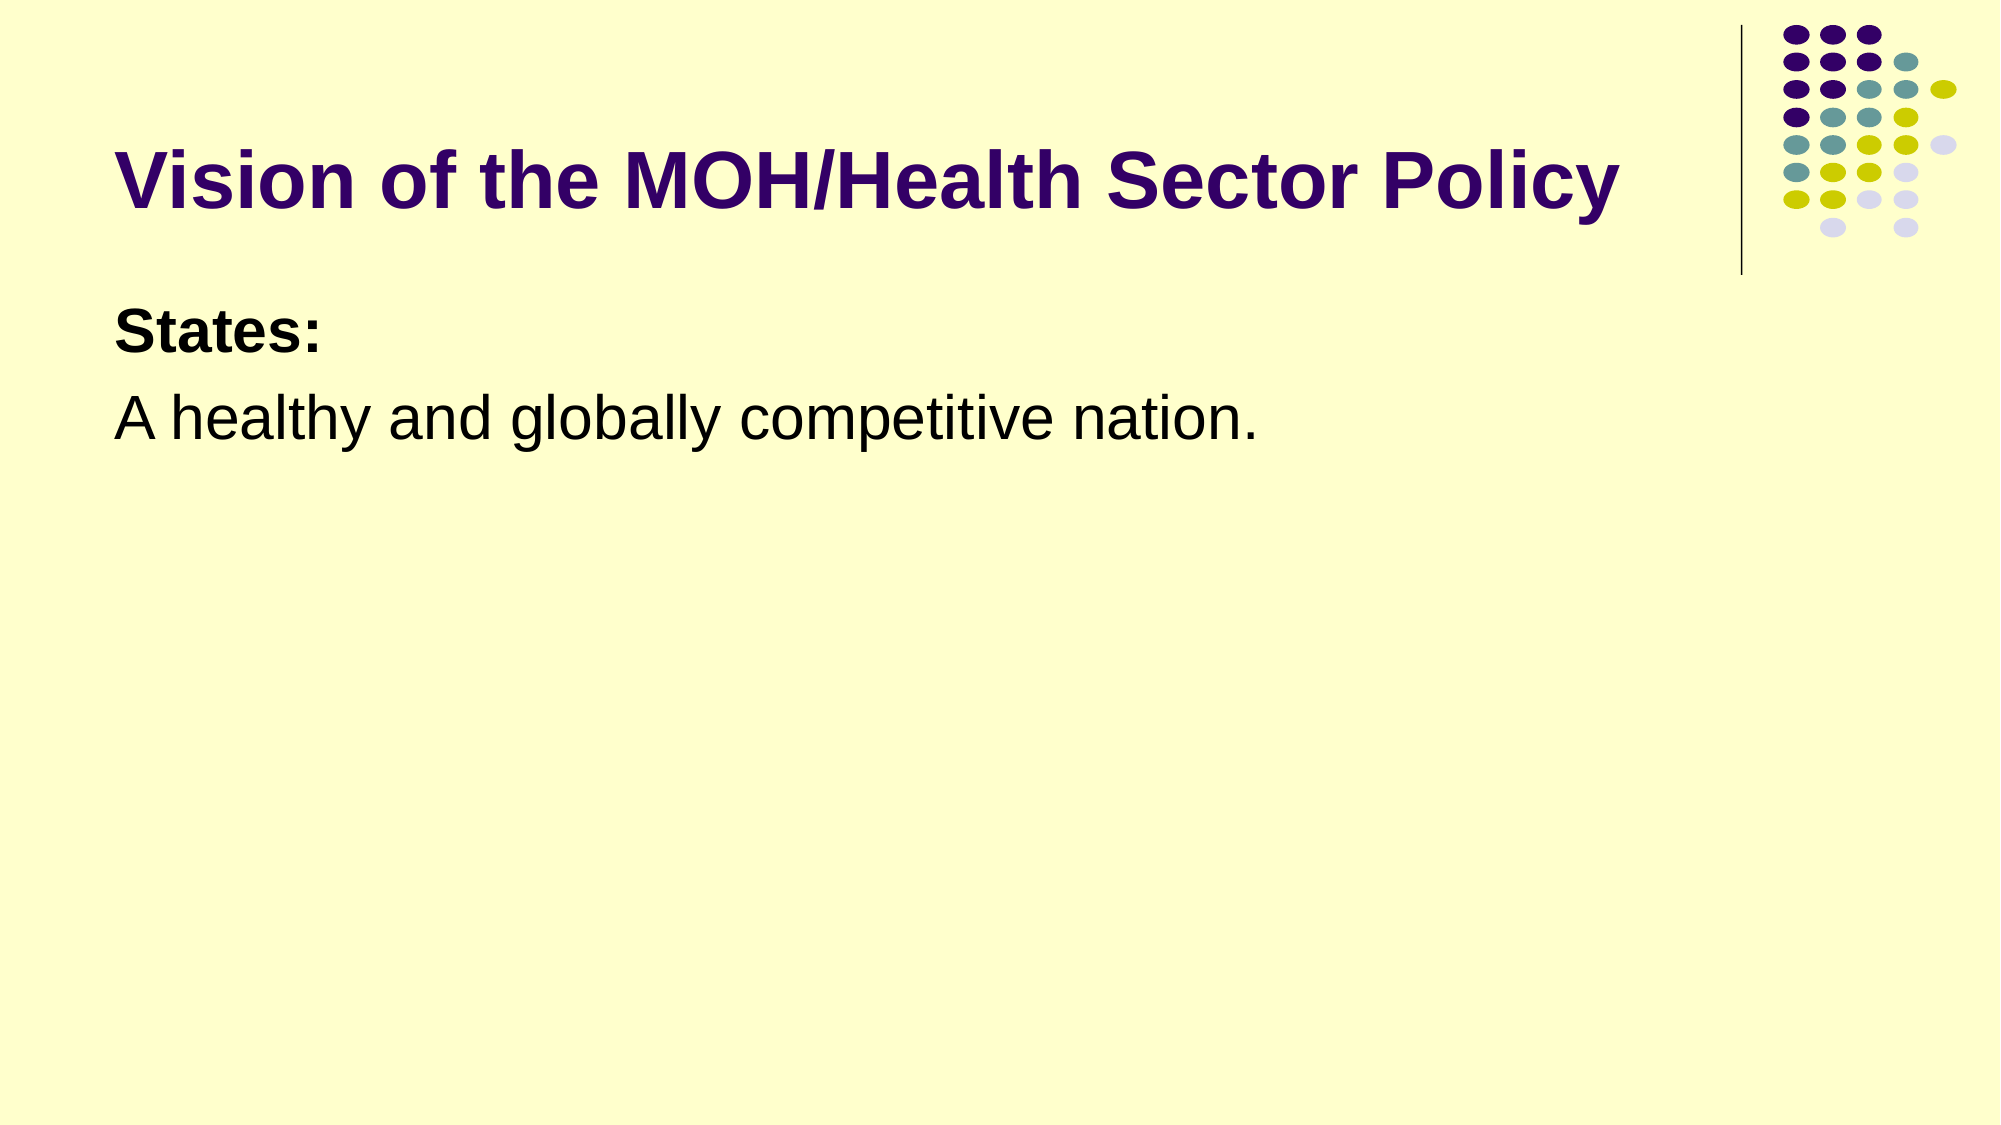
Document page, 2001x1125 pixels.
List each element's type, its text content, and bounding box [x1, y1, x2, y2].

title Vision of the MOH/Health Sector Policy [99, 20, 1750, 233]
list States: A healthy and globally competitive nation. [99, 282, 1900, 1006]
